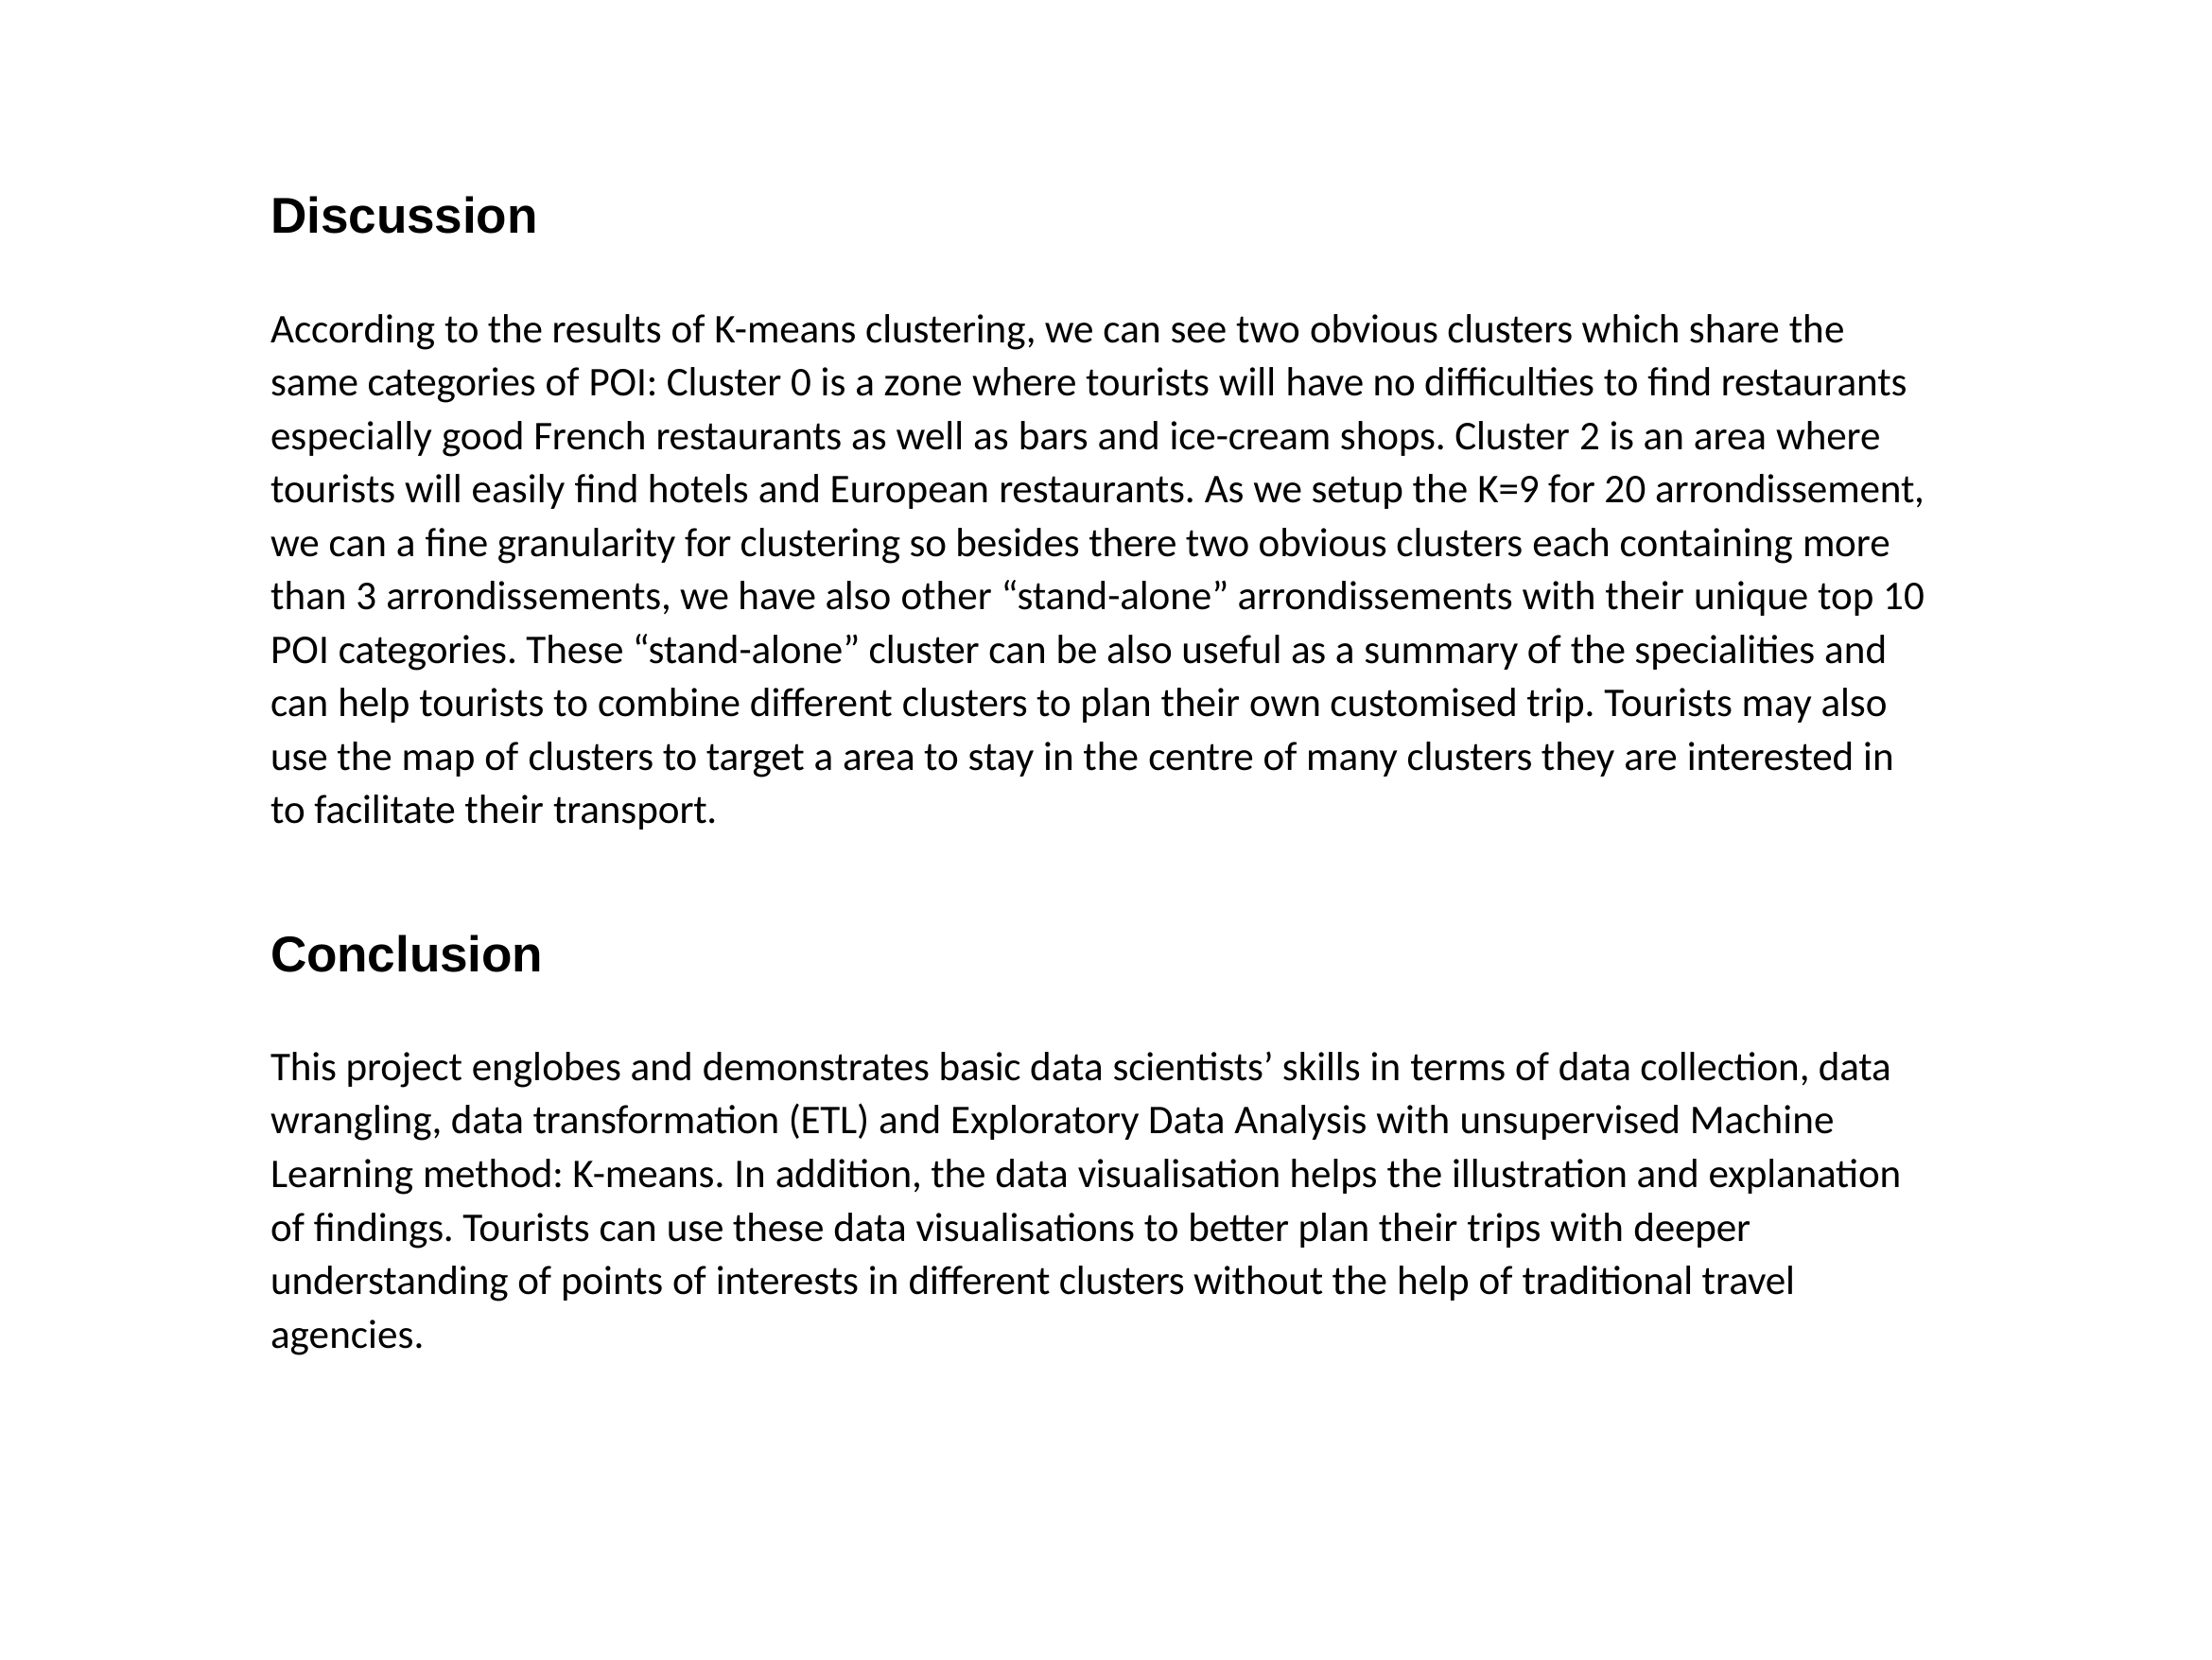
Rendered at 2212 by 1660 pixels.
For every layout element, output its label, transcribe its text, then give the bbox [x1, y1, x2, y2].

text_box Discussion According to the results of K-means clustering, we can see two obvious clusters which share the same categories of POI: Cluster 0 is a zone where tourists will have no difficulties to find restaurants especially good French restaurants as well as bars and ice-cream shops. Cluster 2 is an area where tourists will easily find hotels and European restaurants. As we setup the K=9 for 20 arrondissement, we can a fine granularity for clustering so besides there two obvious clusters each containing more than 3 arrondissements, we have also other “stand-alone” arrondissements with their unique top 10 POI categories. These “stand-alone” cluster can be also useful as a summary of the specialities and can help tourists to combine different clusters to plan their own customised trip. Tourists may also use the map of clusters to target a area to stay in the centre of many clusters they are interested in to facilitate their transport. Conclusion This project englobes and demonstrates basic data scientists’ skills in terms of data collection, data wrangling, data transformation (ETL) and Exploratory Data Analysis with unsupervised Machine Learning method: K-means. In addition, the data visualisation helps the illustration and explanation of findings. Tourists can use these data visualisations to better plan their trips with deeper understanding of points of interests in different clusters without the help of traditional travel agencies. [267, 179, 1945, 1356]
